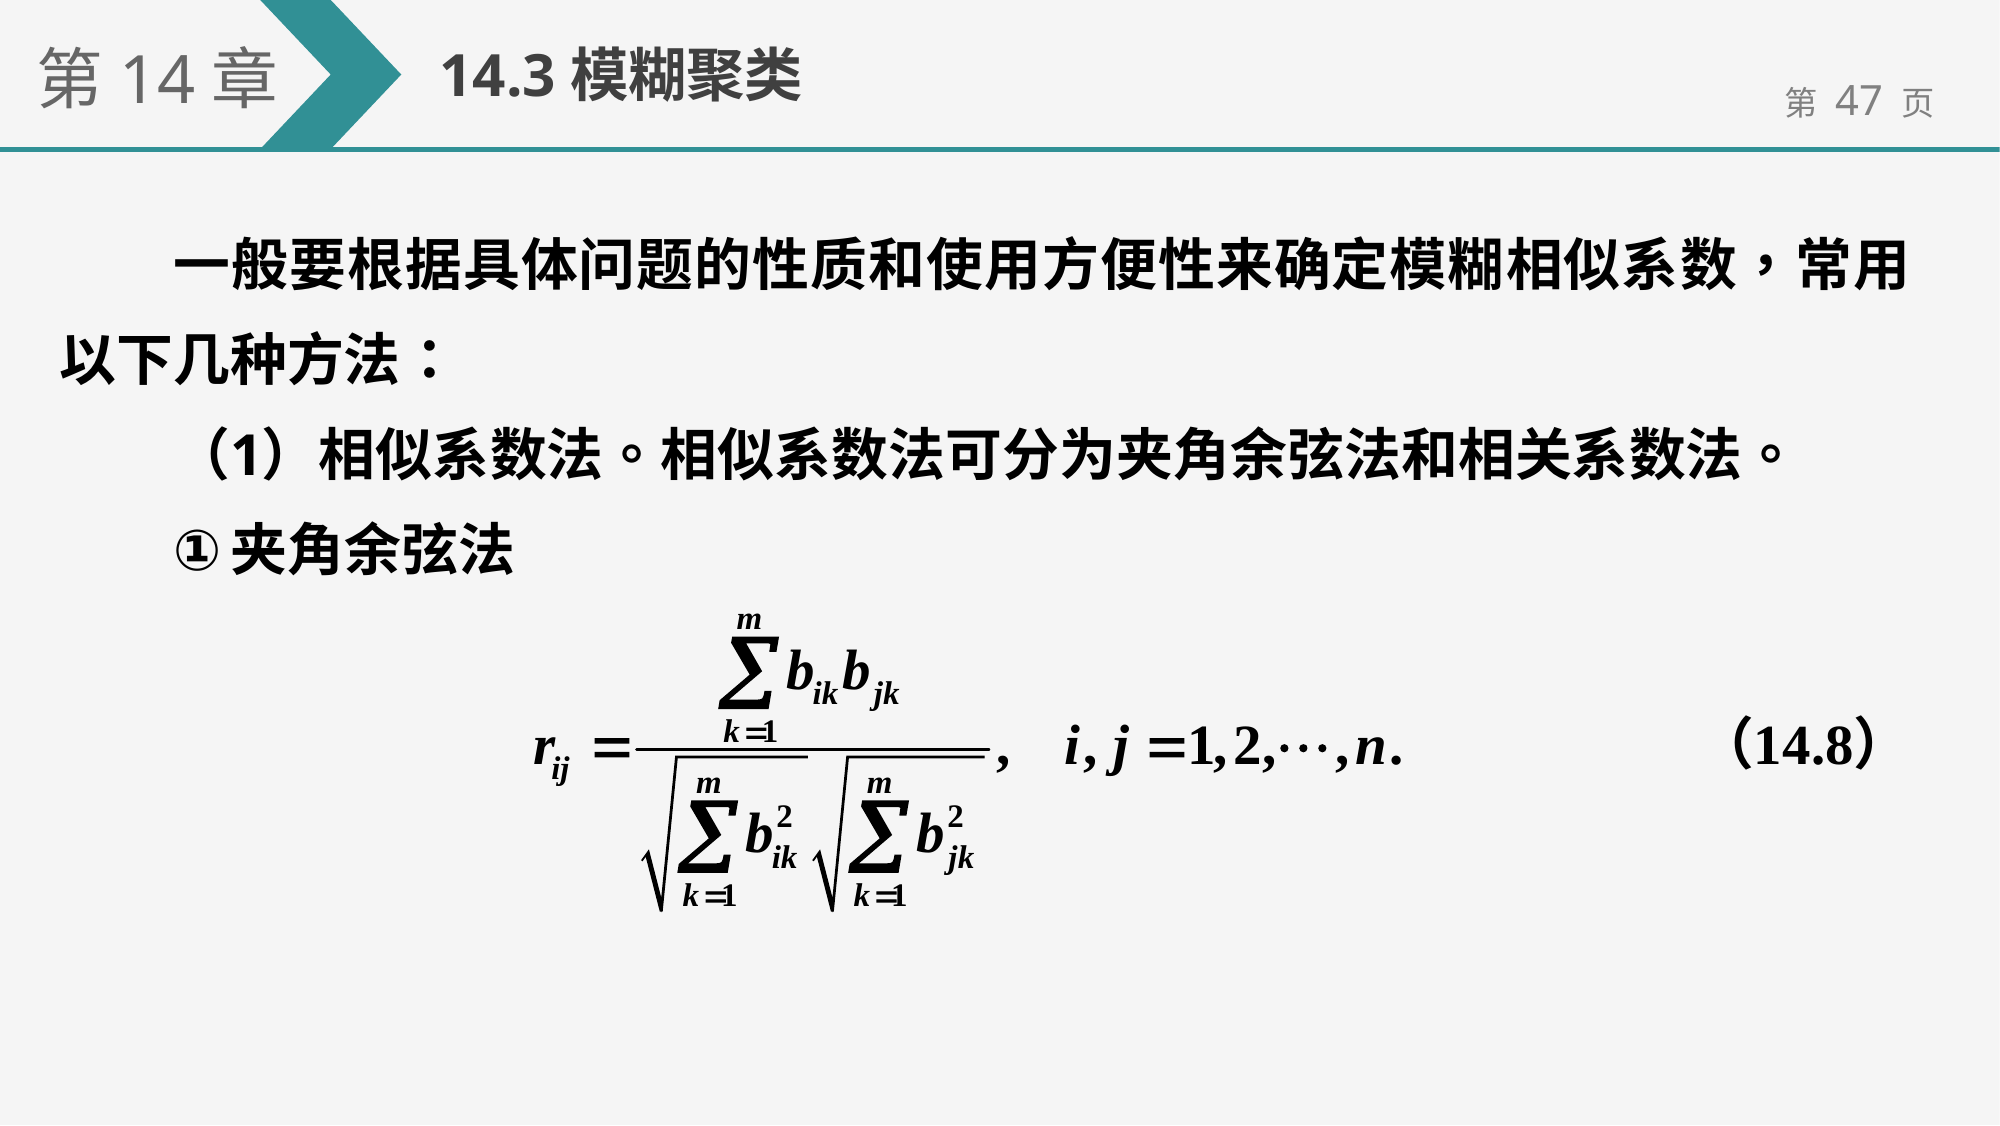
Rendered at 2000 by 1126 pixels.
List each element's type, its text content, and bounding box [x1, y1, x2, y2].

text_box [258, 0, 403, 148]
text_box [59, 218, 1907, 948]
text_box 第14章 [21, 29, 294, 125]
text_box 14.3模糊聚类 [424, 31, 1366, 116]
